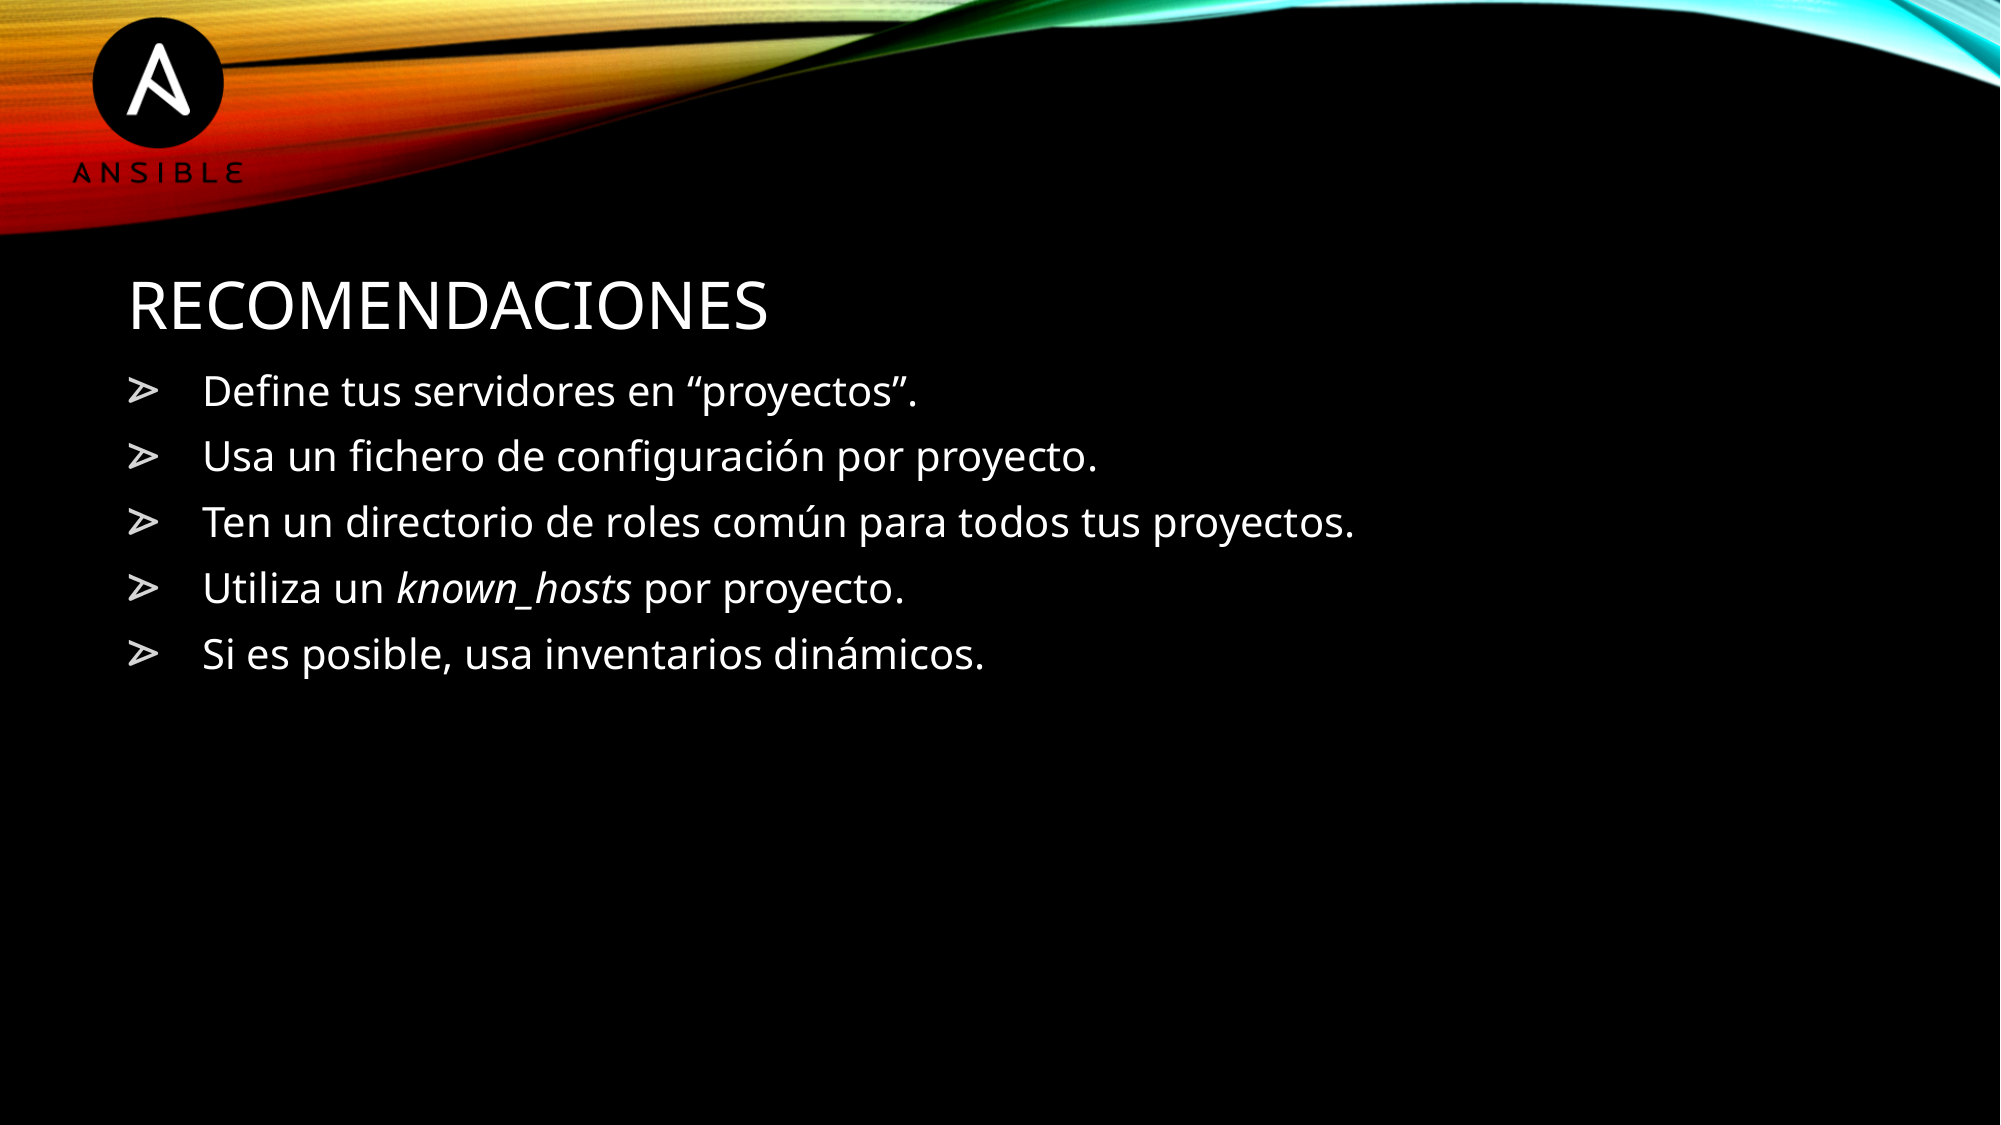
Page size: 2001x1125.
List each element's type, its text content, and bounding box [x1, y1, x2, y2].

picture [127, 441, 159, 471]
picture [0, 0, 2000, 237]
picture [127, 572, 159, 603]
title Recomendaciones [112, 246, 788, 352]
list Define tus servidores en “proyectos”. Usa un fichero de configuración por proyecto. Ten un directorio de roles común para todos tus proyectos. Utiliza un known_hosts por proyecto. Si es posible, usa inventarios dinámicos. [112, 362, 1921, 1045]
picture [127, 375, 159, 405]
picture [127, 506, 159, 537]
picture [127, 638, 159, 668]
